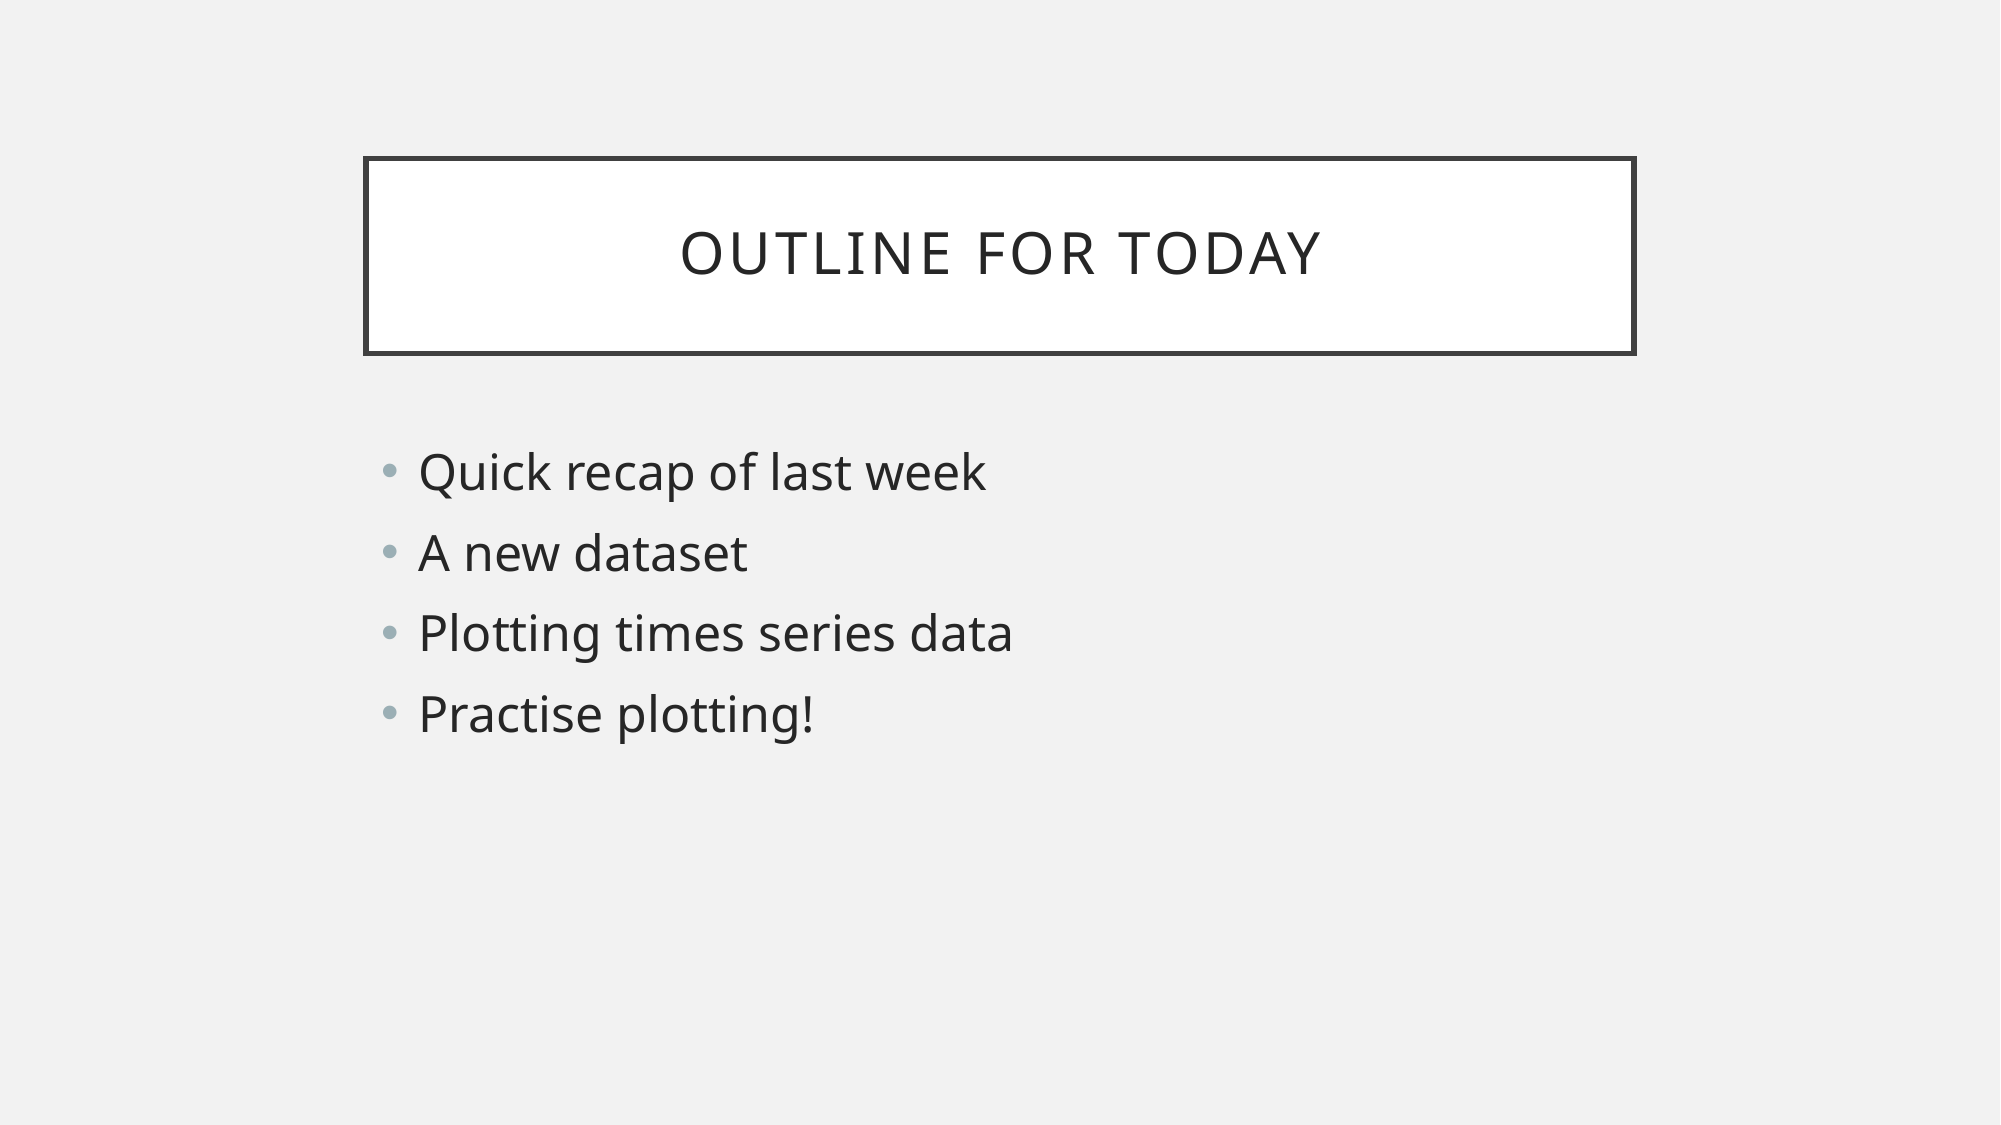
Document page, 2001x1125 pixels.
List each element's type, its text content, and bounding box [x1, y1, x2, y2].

title Outline for today [363, 156, 1637, 356]
list Quick recap of last week A new dataset Plotting times series data Practise plotting! [366, 432, 1634, 942]
